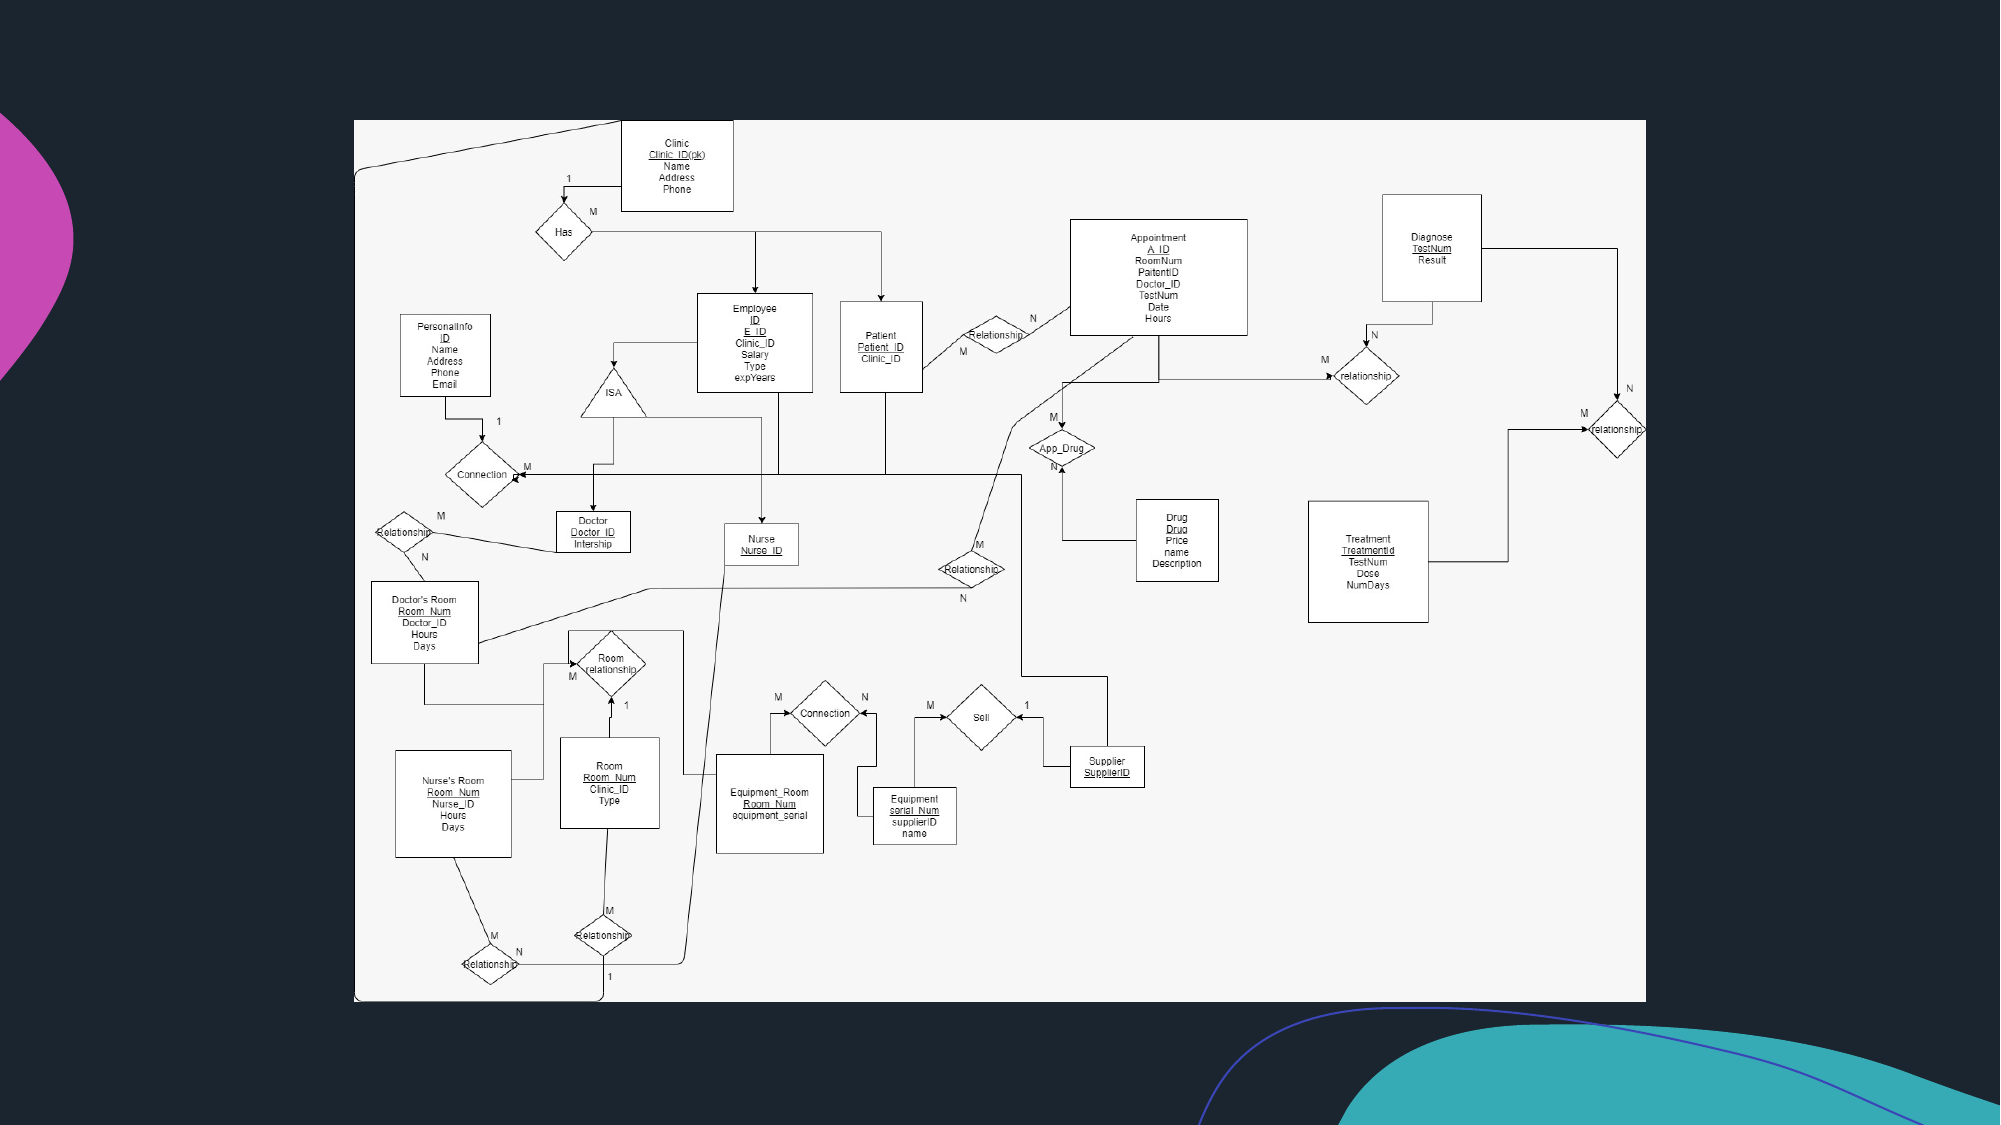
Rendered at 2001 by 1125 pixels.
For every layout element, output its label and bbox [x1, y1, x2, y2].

list [354, 120, 1646, 1002]
